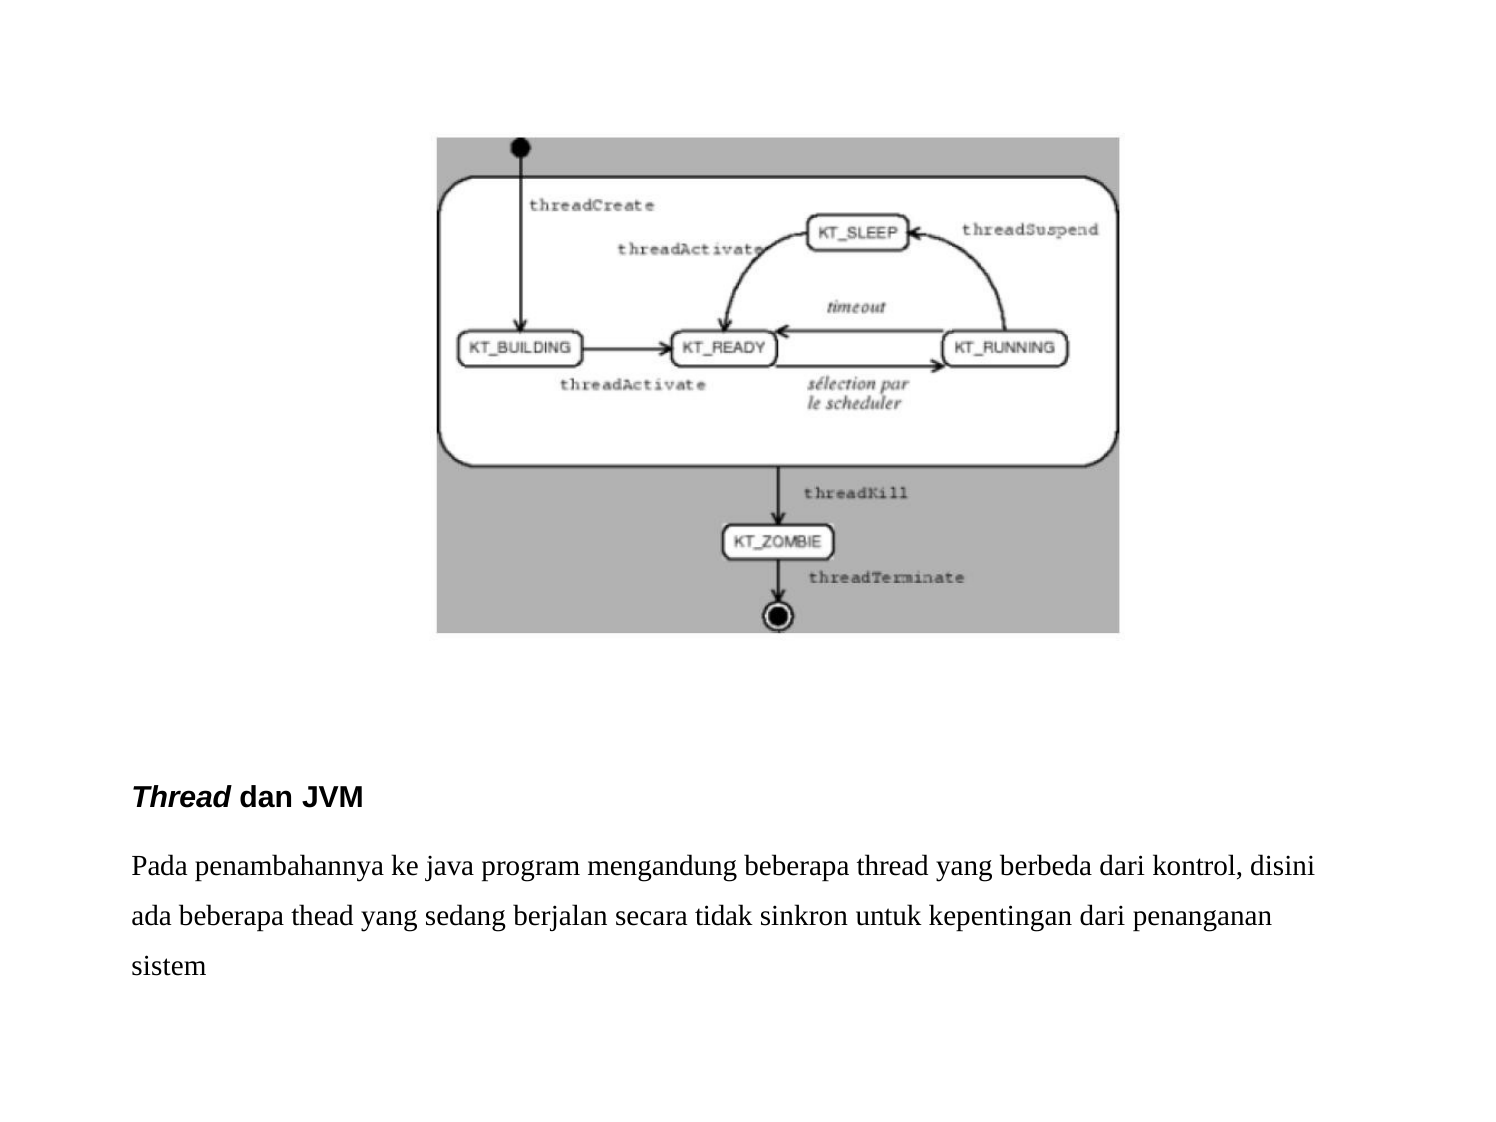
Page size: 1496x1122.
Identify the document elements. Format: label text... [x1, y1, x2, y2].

text_box [429, 132, 1125, 641]
text_box Thread dan JVM Pada penambahannya ke java program mengandung beberapa thread yang berbeda dari kontrol, disini ada beberapa thead yang sedang berjalan secara tidak sinkron untuk kepentingan dari penanganan sistem [129, 775, 1355, 982]
